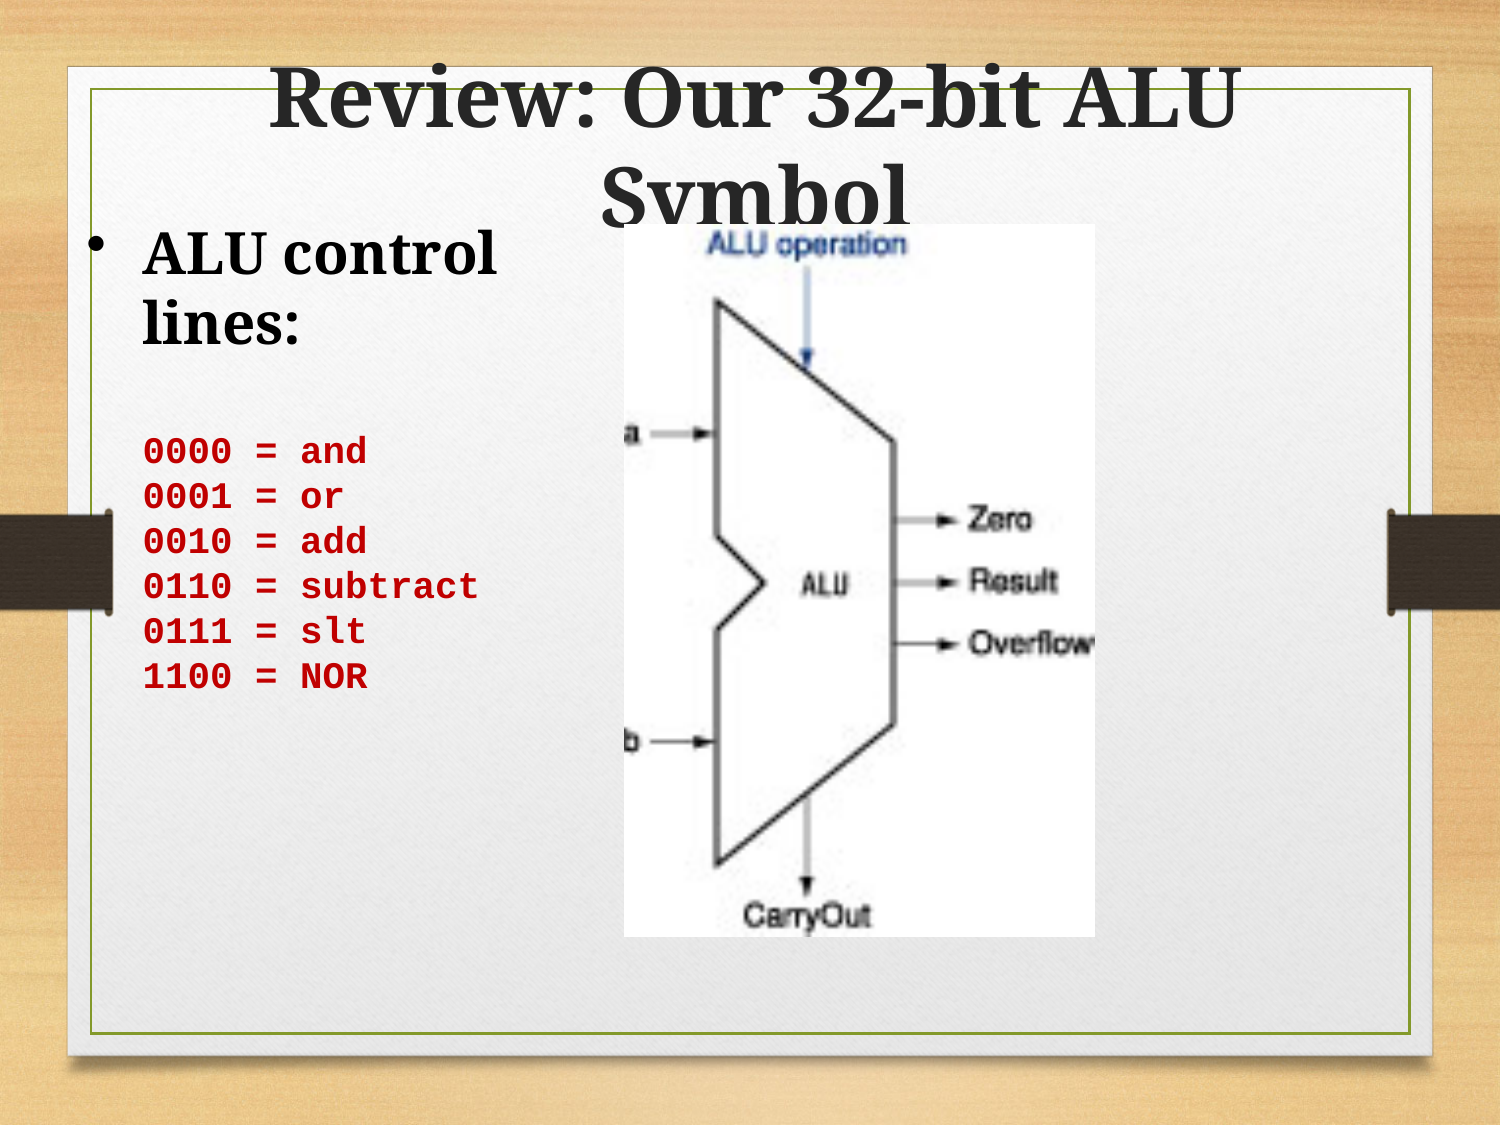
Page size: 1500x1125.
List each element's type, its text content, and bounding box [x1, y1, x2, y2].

title Review: Our 32-bit ALU Symbol [99, 37, 1413, 252]
picture [0, 0, 1500, 1125]
text_box ALU control lines: 0000 = and 0001 = or 0010 = add 0110 = subtract 0111 = slt 1100 = NOR [49, 187, 634, 988]
